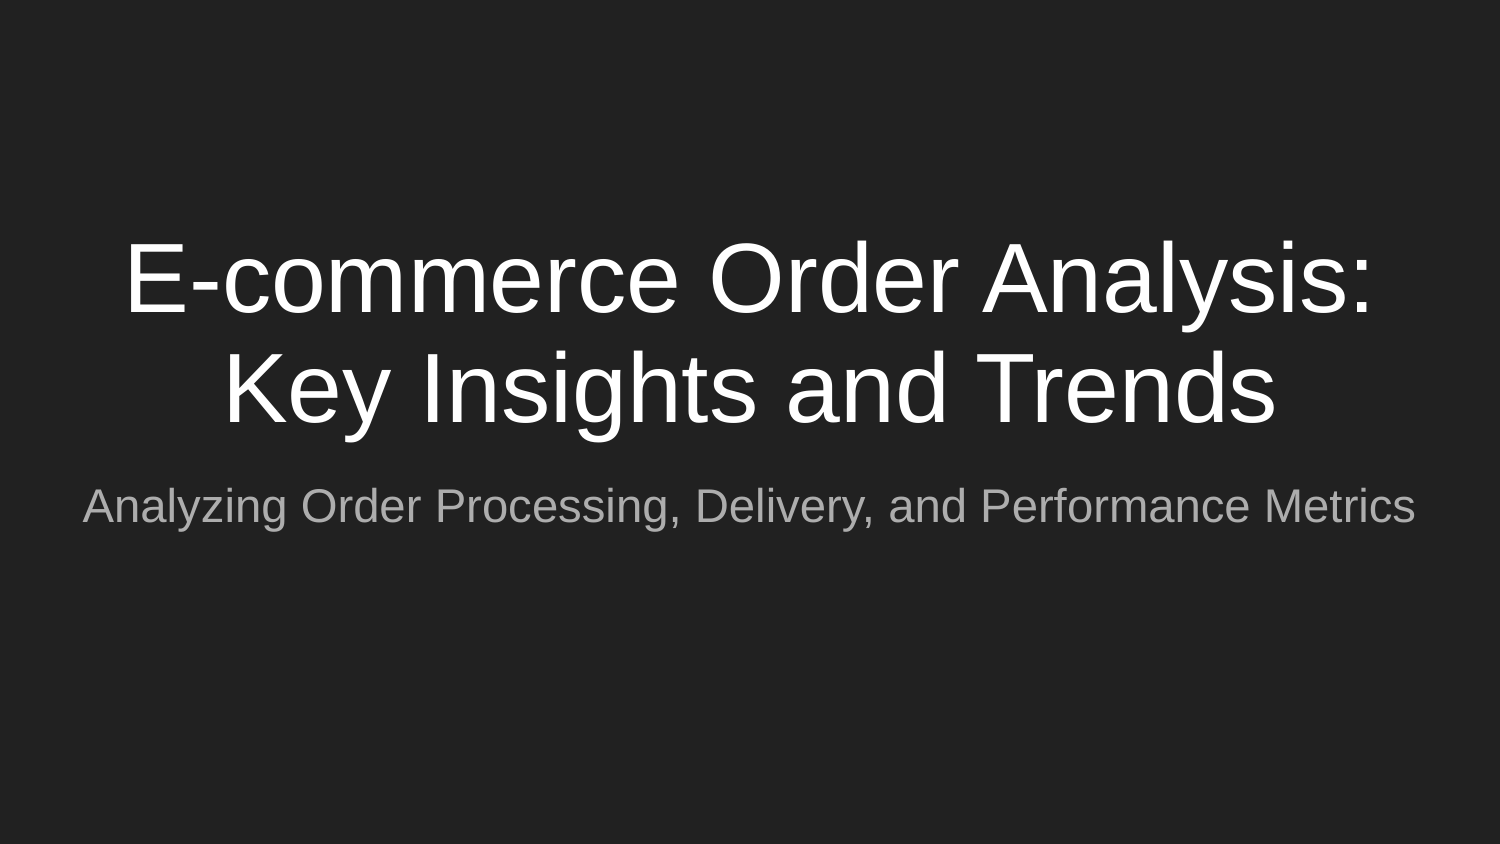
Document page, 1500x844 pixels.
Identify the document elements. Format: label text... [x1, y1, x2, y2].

title E-commerce Order Analysis: Key Insights and Trends [51, 122, 1449, 459]
subtitle Analyzing Order Processing, Delivery, and Performance Metrics [51, 464, 1449, 595]
